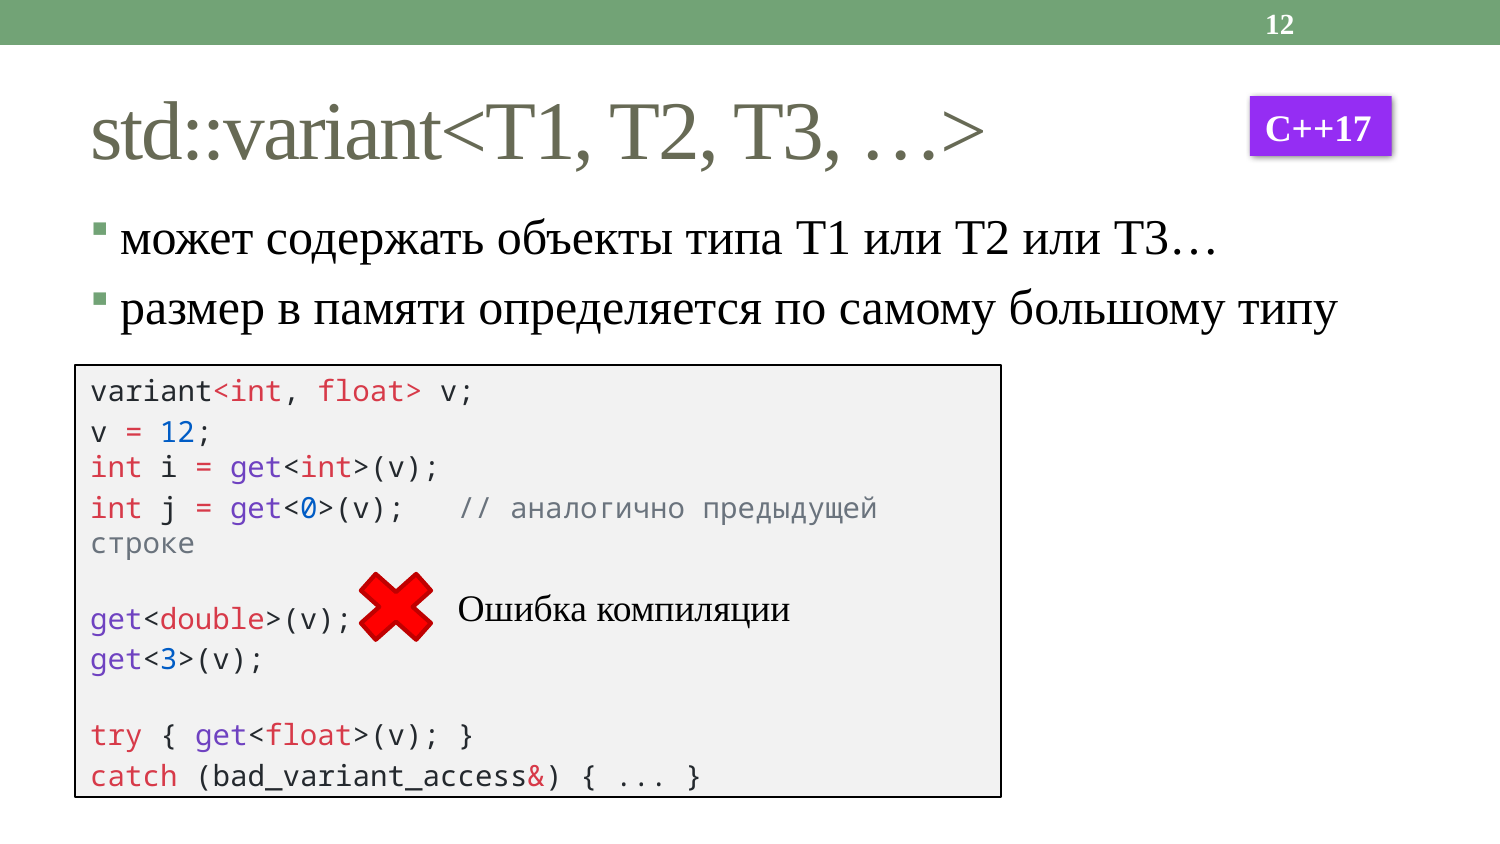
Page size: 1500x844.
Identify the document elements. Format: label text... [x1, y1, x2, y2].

list может содержать объекты типа T1 или T2 или T3… размер в памяти определяется по самому большому типу [75, 196, 1425, 797]
text_box variant<int, float> v; v = 12; int i = get<int>(v); int j = get<0>(v); // аналогично предыдущей строке get<double>(v); get<3>(v); try { get<float>(v); } catch (bad_variant_access&) { ... } [74, 364, 1002, 798]
slide_number 12 [1250, 2, 1425, 43]
text_box [358, 571, 434, 642]
text_box С++17 [1249, 96, 1392, 156]
text_box Ошибка компиляции [442, 576, 845, 637]
title std::variant<T1, T2, T3, …> [75, 65, 1425, 188]
